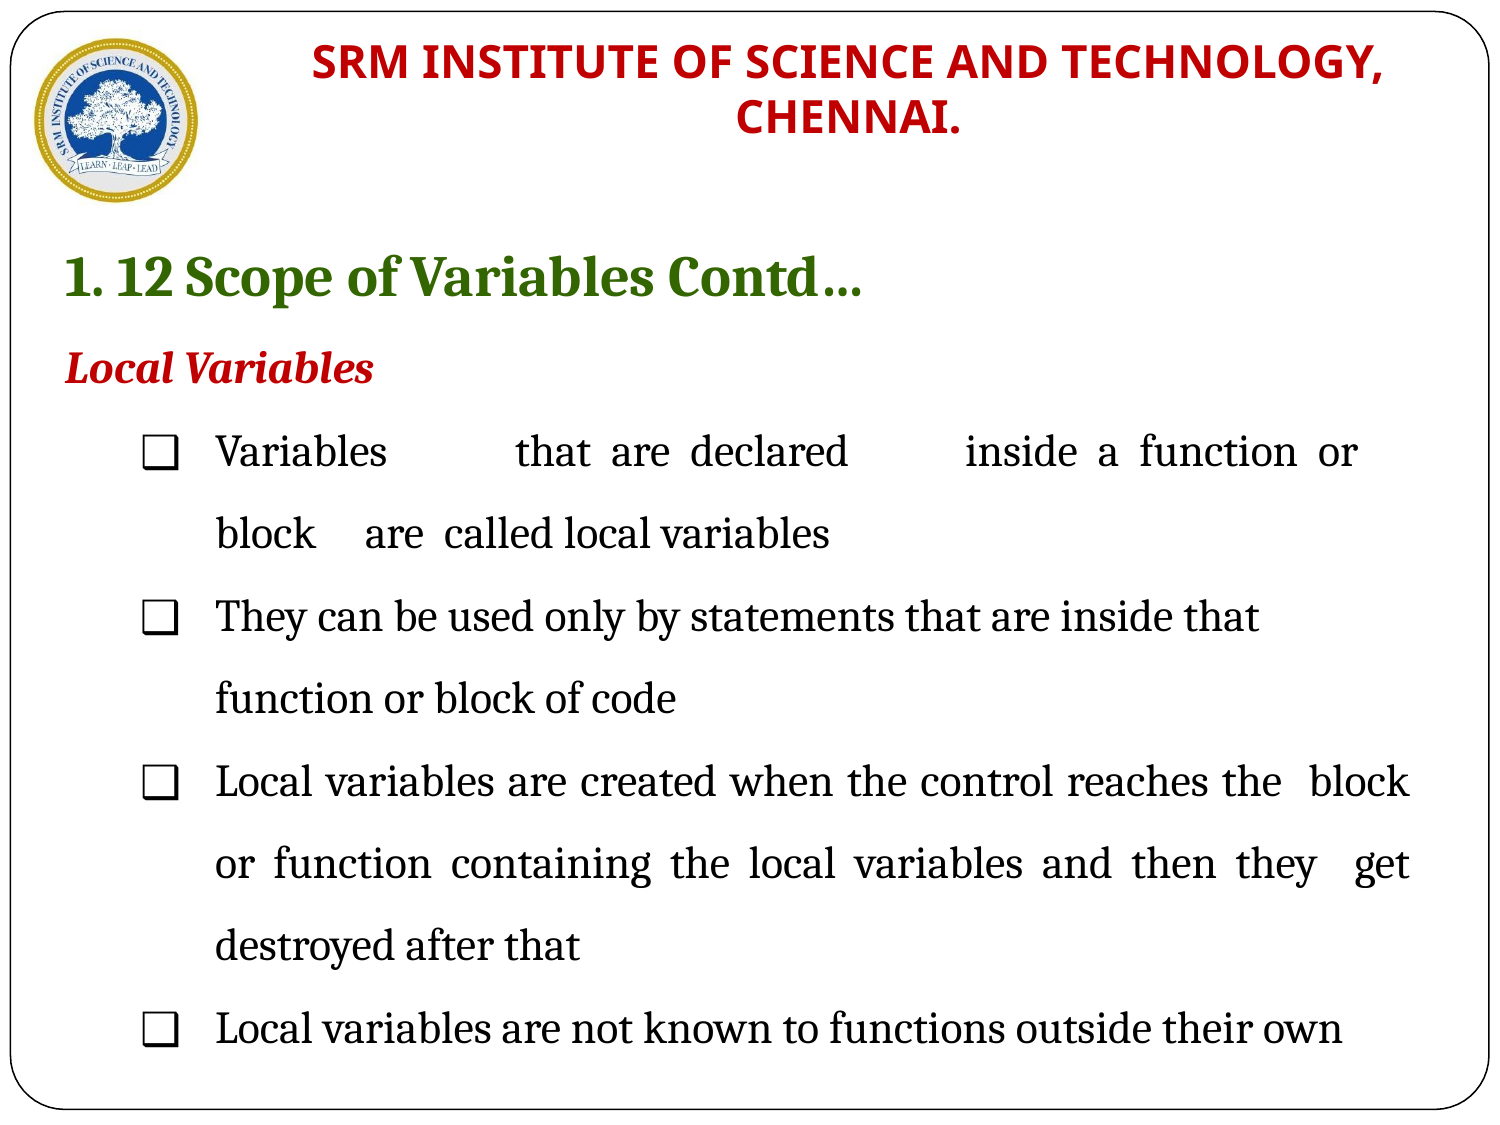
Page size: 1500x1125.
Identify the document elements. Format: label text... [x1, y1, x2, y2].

picture [31, 30, 204, 207]
title SRM INSTITUTE OF SCIENCE AND TECHNOLOGY, CHENNAI. [202, 30, 1468, 221]
text_box 1. 12 Scope of Variables Contd… Local Variables Variables that are declared inside a function or block are called local variables They can be used only by statements that are inside that function or block of code Local variables are created when the control reaches the block or function containing the local variables and then they get destroyed after that Local variables are not known to functions outside their own [62, 236, 1413, 1053]
